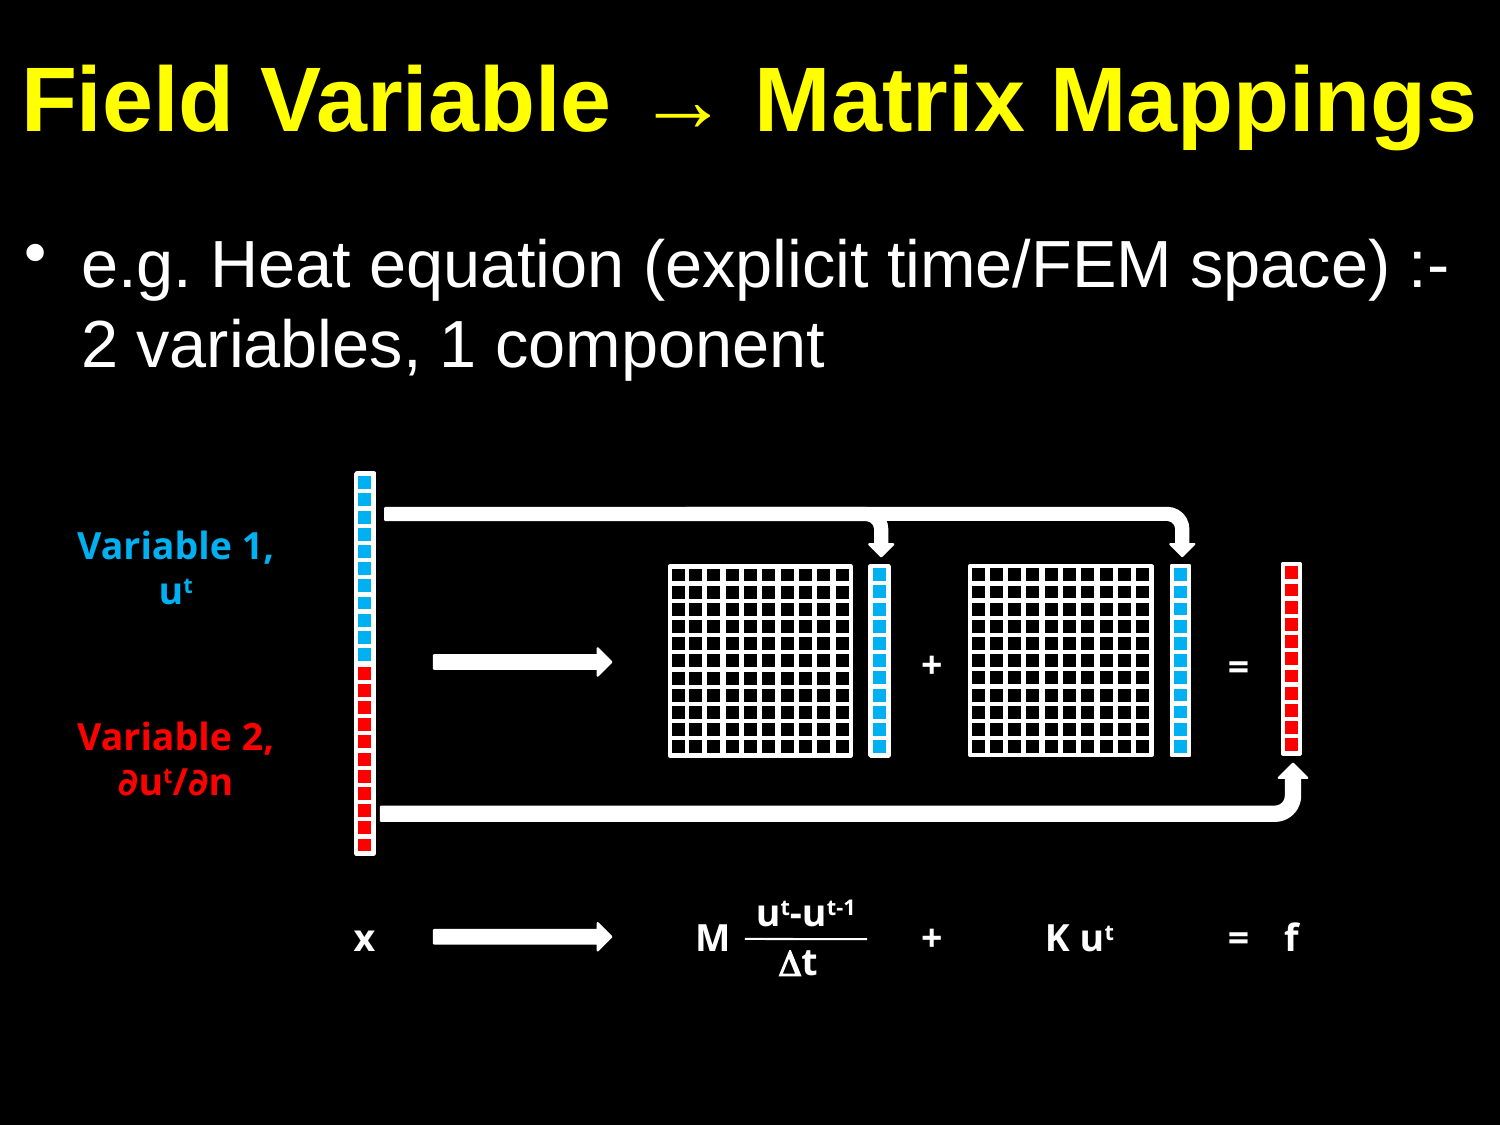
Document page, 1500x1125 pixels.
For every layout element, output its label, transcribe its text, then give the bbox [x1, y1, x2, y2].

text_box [680, 881, 878, 992]
text_box [433, 648, 612, 676]
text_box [669, 566, 868, 756]
text_box + [906, 906, 958, 967]
text_box [433, 923, 612, 951]
text_box + [906, 633, 958, 694]
text_box Variable 1, ut [62, 514, 290, 620]
text_box = [1213, 635, 1265, 696]
text_box = [1213, 906, 1265, 967]
text_box K ut [1030, 906, 1130, 967]
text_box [356, 473, 374, 854]
text_box f [1269, 906, 1314, 967]
text_box x [338, 906, 391, 967]
text_box [686, 507, 1195, 557]
text_box [380, 764, 1308, 821]
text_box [1282, 563, 1301, 754]
text_box [385, 507, 894, 557]
title Field Variable → Matrix Mappings [0, 0, 1500, 189]
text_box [870, 565, 888, 756]
text_box Variable 2, ∂ut/∂n [62, 705, 290, 810]
list e.g. Heat equation (explicit time/FEM space) :- 2 variables, 1 component [9, 213, 1491, 336]
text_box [970, 565, 1190, 756]
